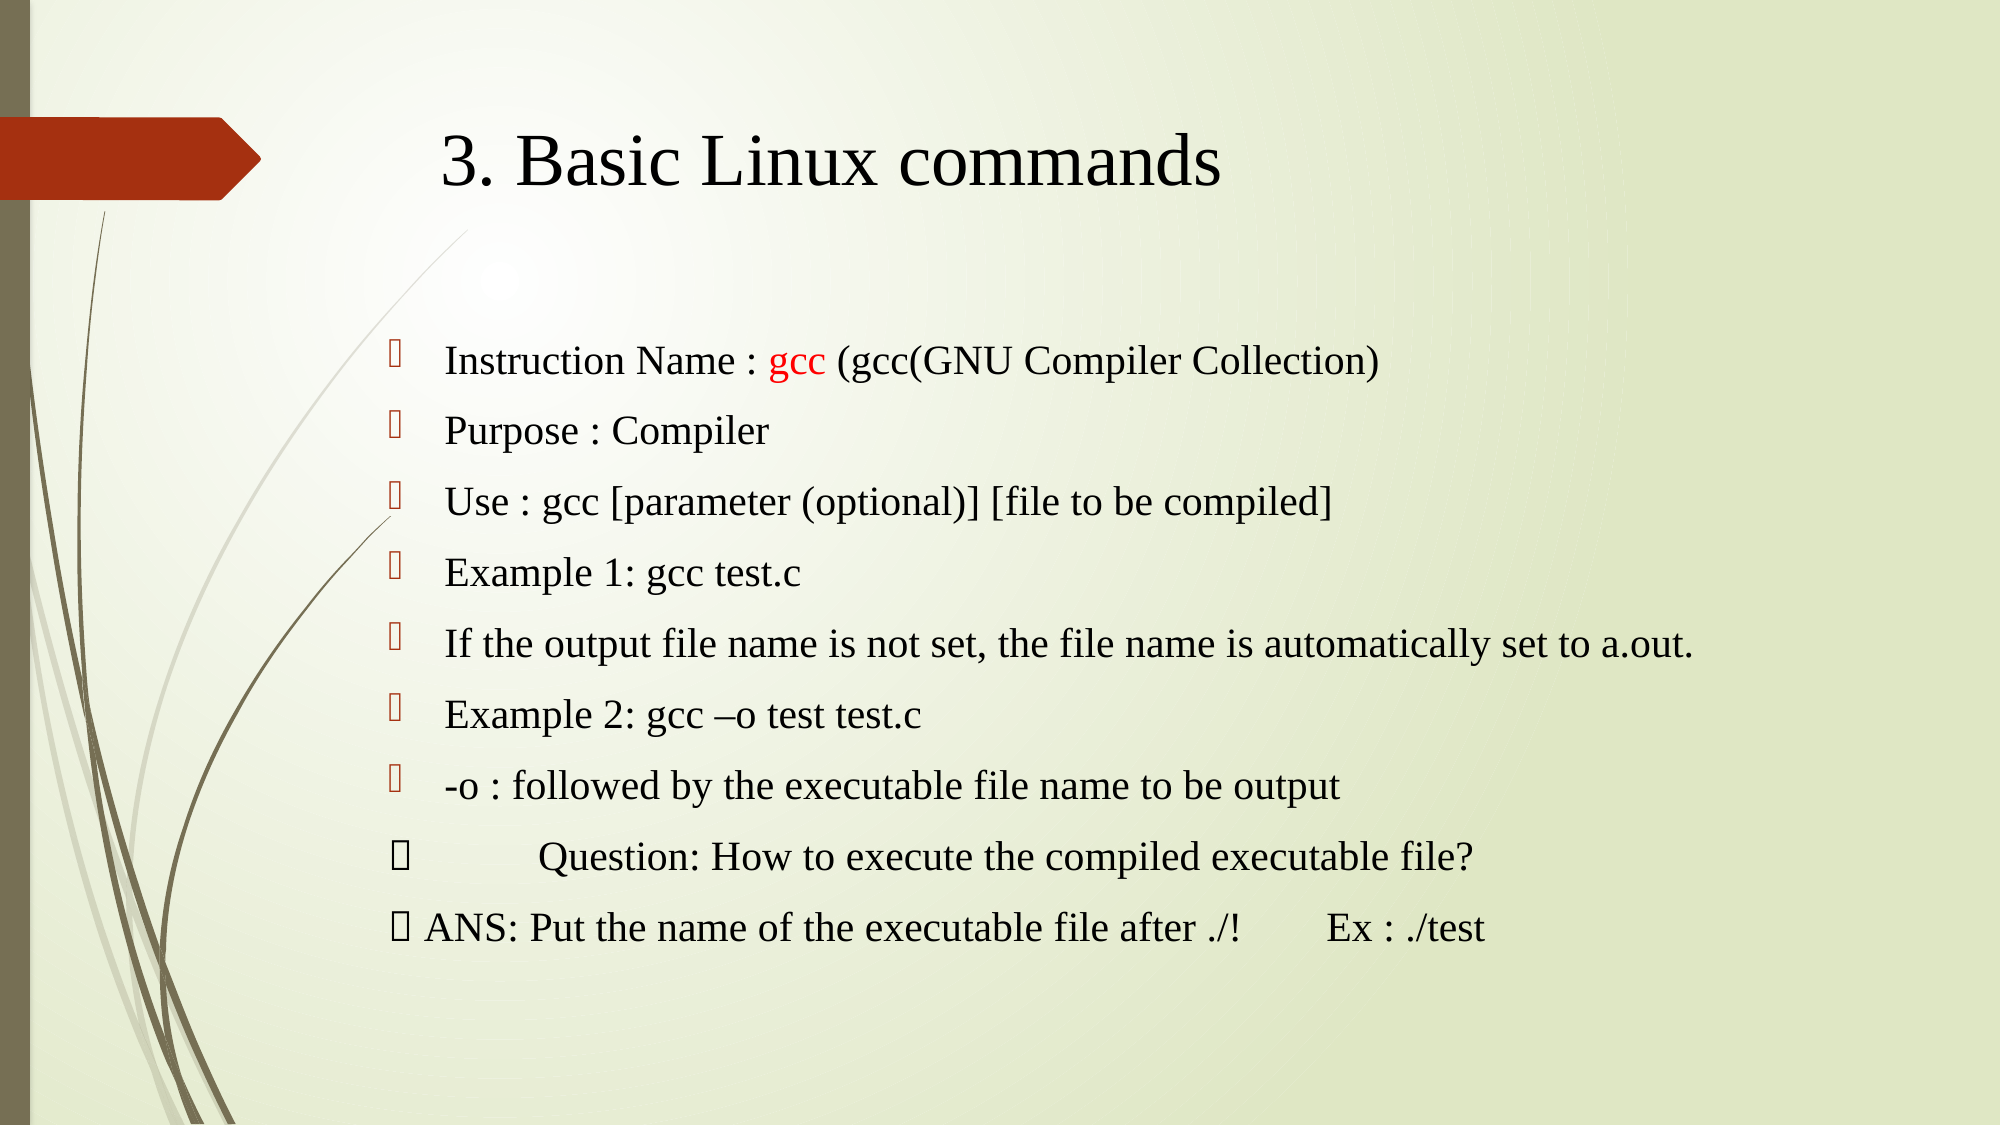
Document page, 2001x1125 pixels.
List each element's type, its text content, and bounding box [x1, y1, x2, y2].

title 3. Basic Linux commands [425, 102, 1888, 313]
list Instruction Name : gcc (gcc(GNU Compiler Collection) Purpose : Compiler Use : gcc [parameter (optional)] [file to be compiled] Example 1: gcc test.c If the output file name is not set, the file name is automatically set to a.out. Example 2: gcc –o test test.c -o : followed by the executable file name to be output  Question: How to execute the compiled executable file?  ANS: Put the name of the executable file after ./! Ex : ./test [373, 324, 1829, 975]
